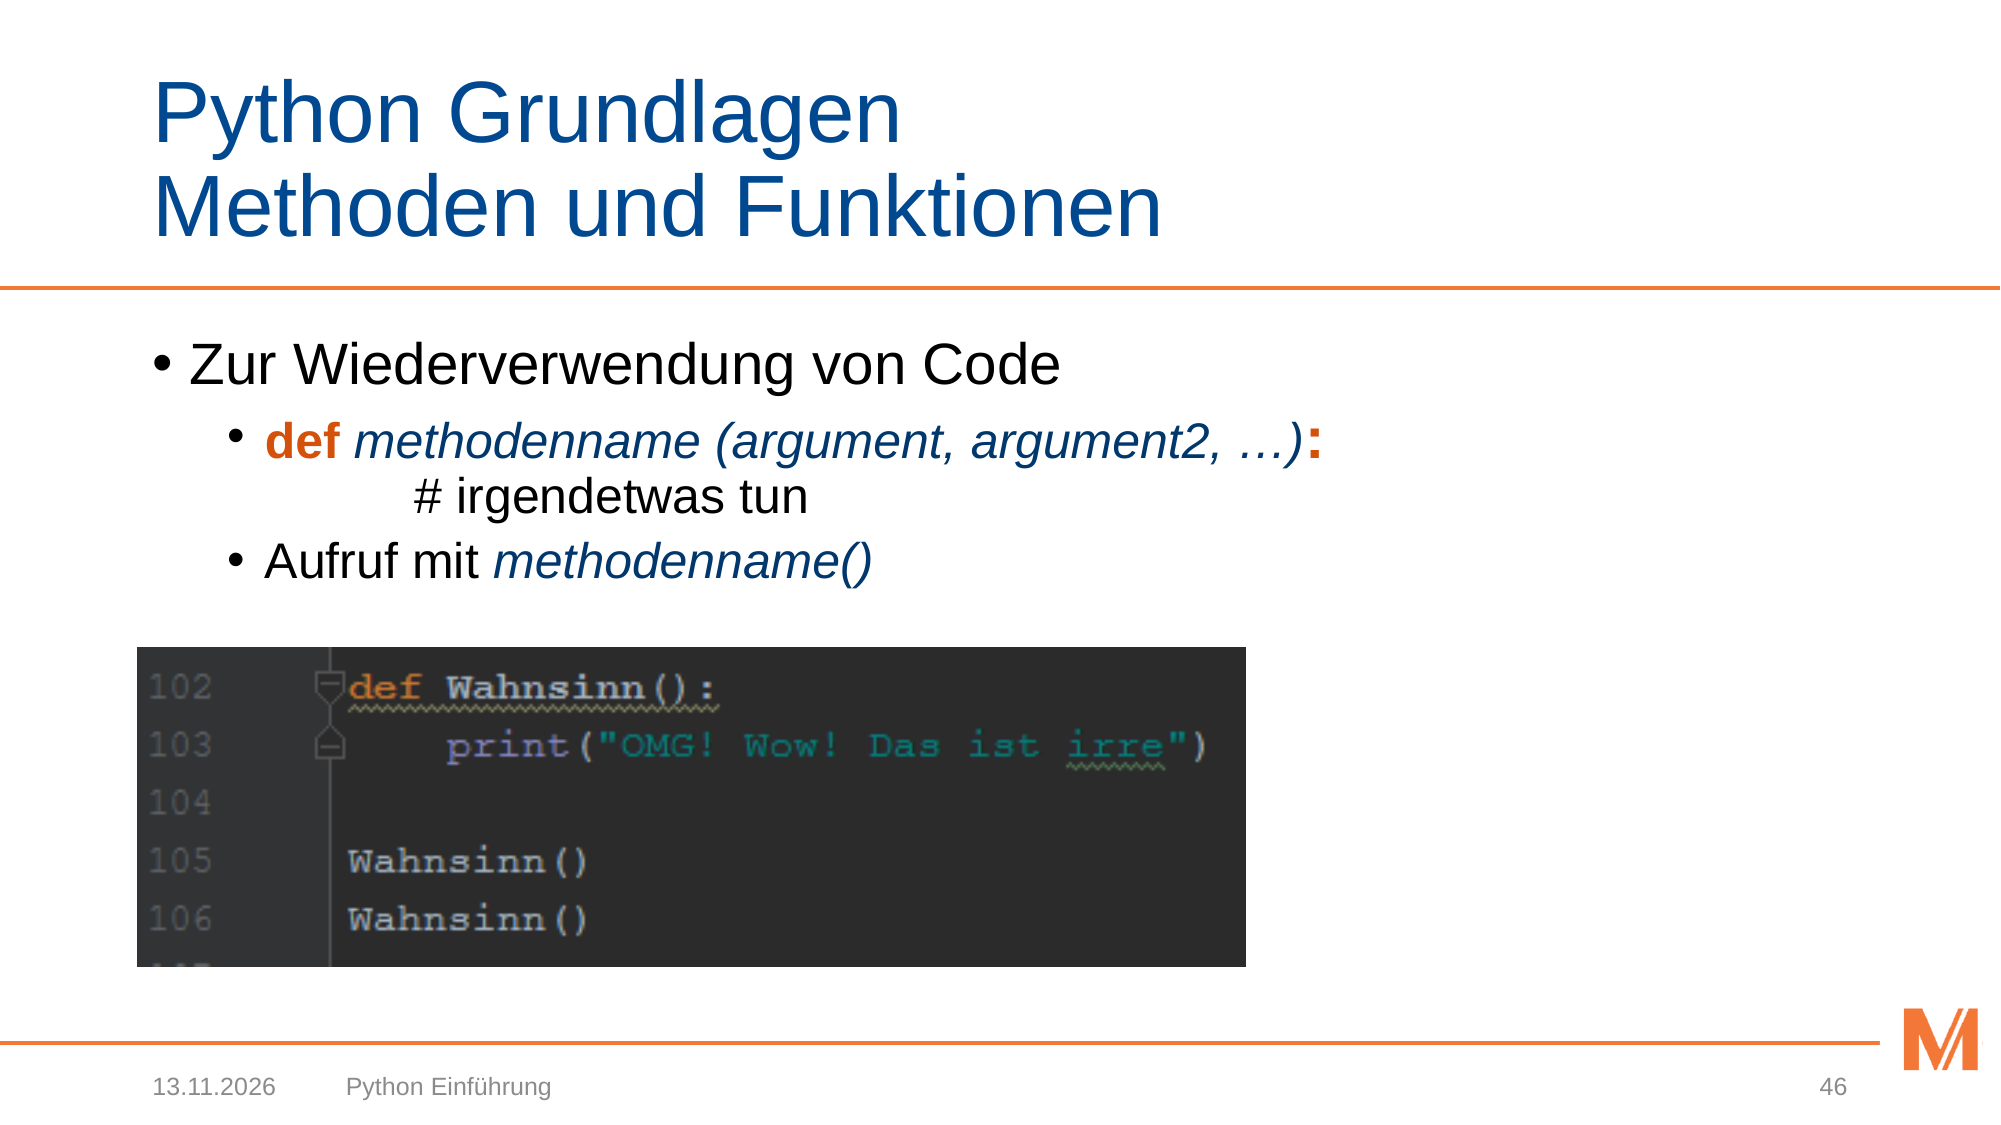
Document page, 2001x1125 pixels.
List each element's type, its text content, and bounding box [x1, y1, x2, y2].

picture [137, 647, 1246, 967]
slide_number 46 [1743, 1055, 1863, 1116]
footer Python Einführung [330, 1055, 1721, 1116]
picture [1879, 989, 1982, 1097]
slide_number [137, 1055, 313, 1116]
title Python Grundlagen Methoden und Funktionen [137, 59, 1984, 264]
list Zur Wiederverwendung von Code def methodenname (argument, argument2, …): # irgendetwas tun Aufruf mit methodenname() [137, 327, 1875, 1028]
